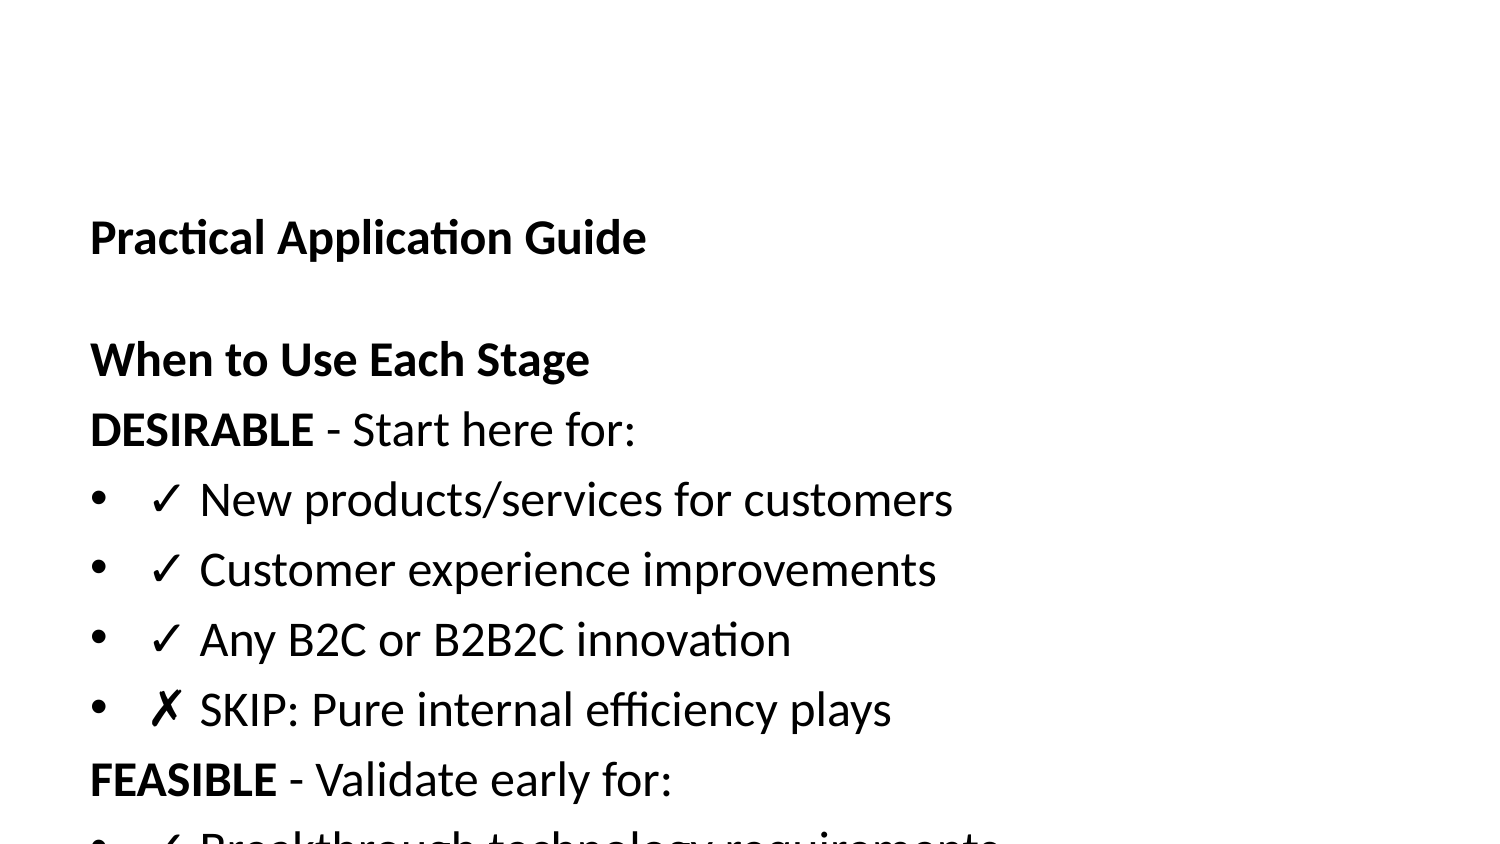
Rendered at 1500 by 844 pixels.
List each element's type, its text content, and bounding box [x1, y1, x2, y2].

list Practical Application Guide When to Use Each Stage DESIRABLE - Start here for: ✓ New products/services for customers ✓ Customer experience improvements ✓ Any B2C or B2B2C innovation ✗ SKIP: Pure internal efficiency plays FEASIBLE - Validate early for: ✓ Breakthrough technology requirements ✓ Complex technical integration ✓ Resource-constrained environments ✗ SKIP: Proven technology applications VIABLE - Always validate for: ✓ Any commercial offering ✓ New business models ✓ Market expansions ✗ NEVER SKIP (even internal innovations need ROI) SCALABLE - Plan from start for: ✓ Mass-market products ✓ Platform businesses ✓ Geographic expansions ✗ SKIP: Niche/boutique offerings by design ADAPTABLE - Build in from architecture phase for: ✓ Software platforms ✓ Ecosystem plays ✓ Long-term strategic bets ✗ SKIP: Limited-lifecycle tactical solutions [75, 196, 1425, 754]
